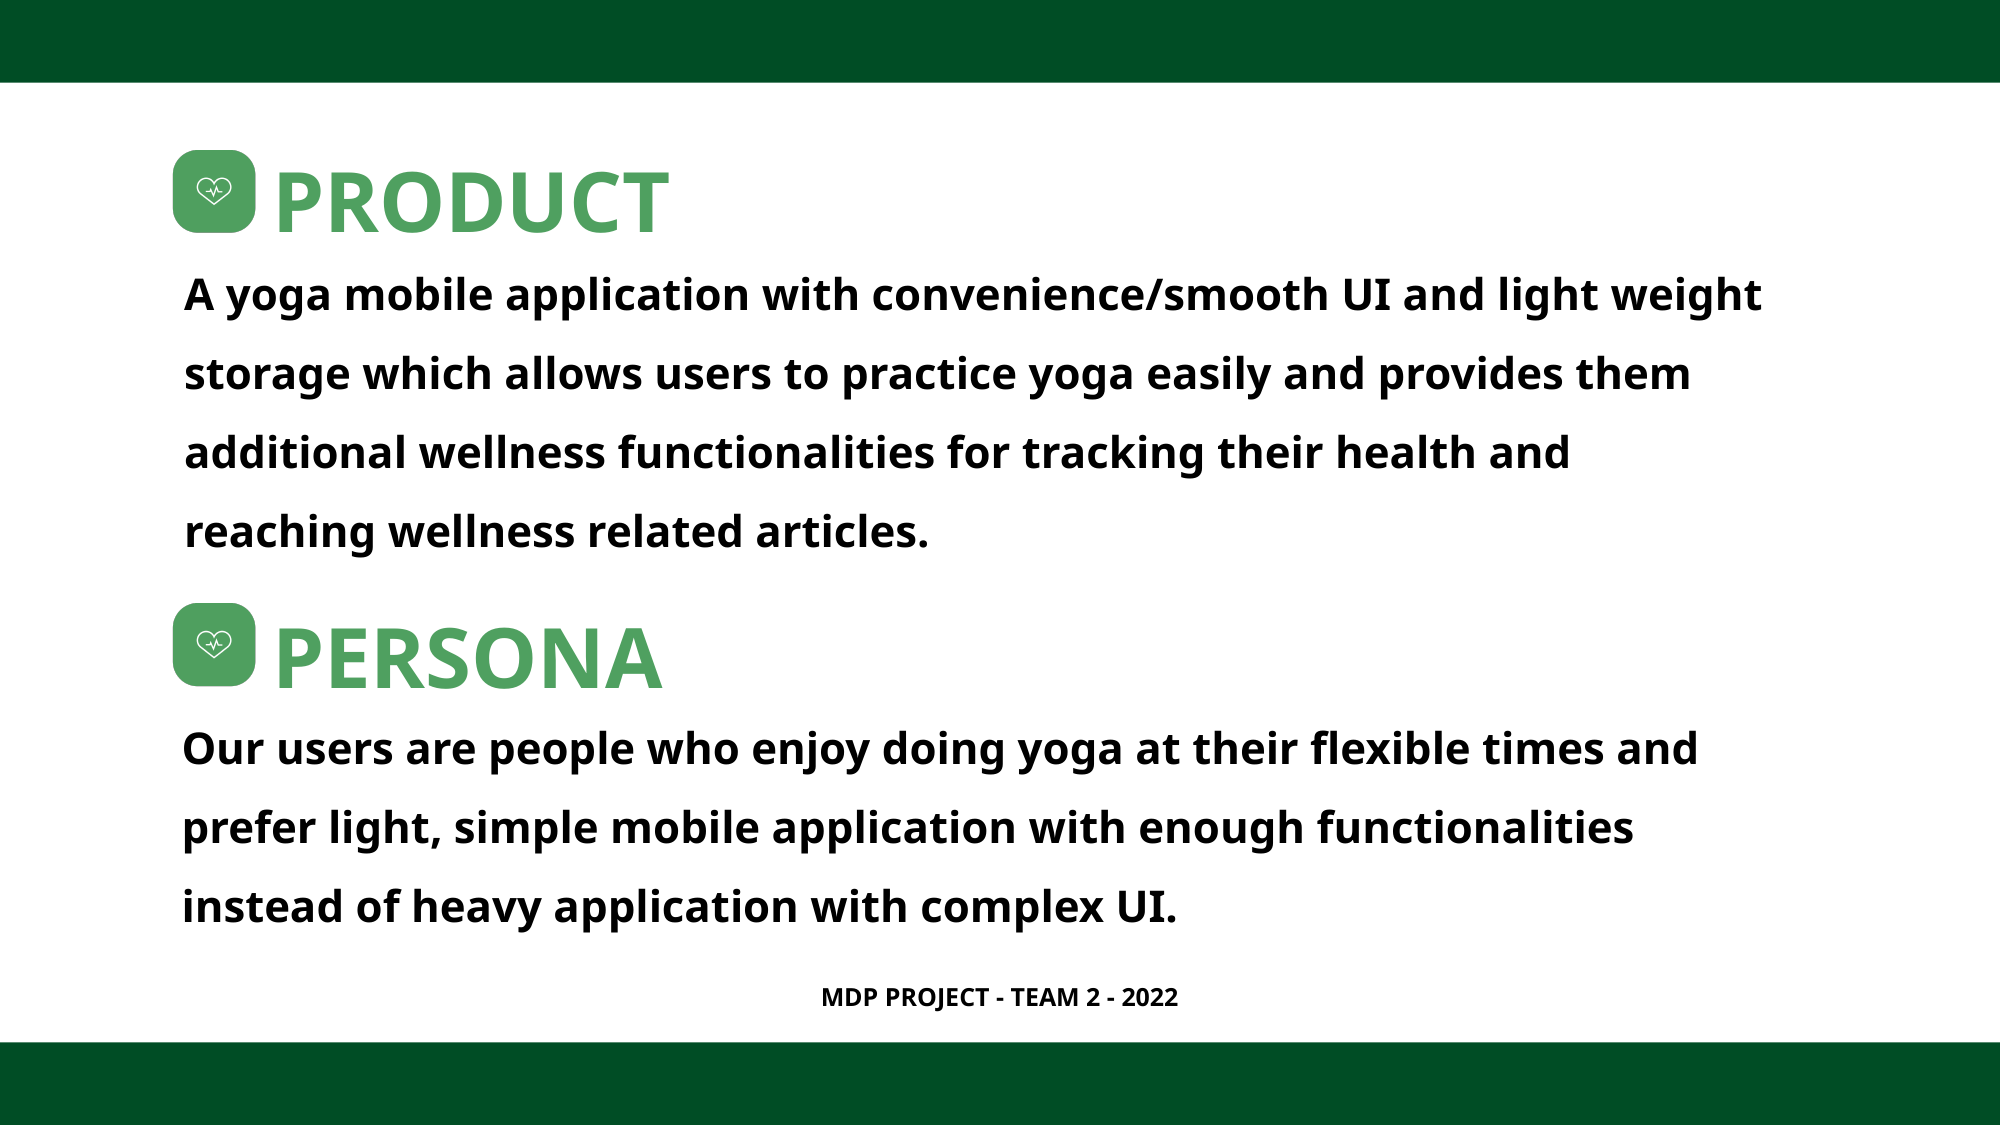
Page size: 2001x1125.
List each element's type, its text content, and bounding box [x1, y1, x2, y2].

text_box PERSONA [257, 597, 692, 687]
text_box Our users are people who enjoy doing yoga at their flexible times and prefer light, simple mobile application with enough functionalities instead of heavy application with complex UI. [166, 687, 1785, 939]
picture [169, 150, 258, 233]
text_box MDP PROJECT - TEAM 2 - 2022 [295, 974, 1705, 1019]
picture [169, 603, 258, 687]
text_box A yoga mobile application with convenience/smooth UI and light weight storage which allows users to practice yoga easily and provides them additional wellness functionalities for tracking their health and reaching wellness related articles. [169, 233, 1788, 564]
text_box PRODUCT [257, 141, 692, 233]
text_box [0, 1041, 2000, 1125]
text_box [0, 0, 2000, 84]
